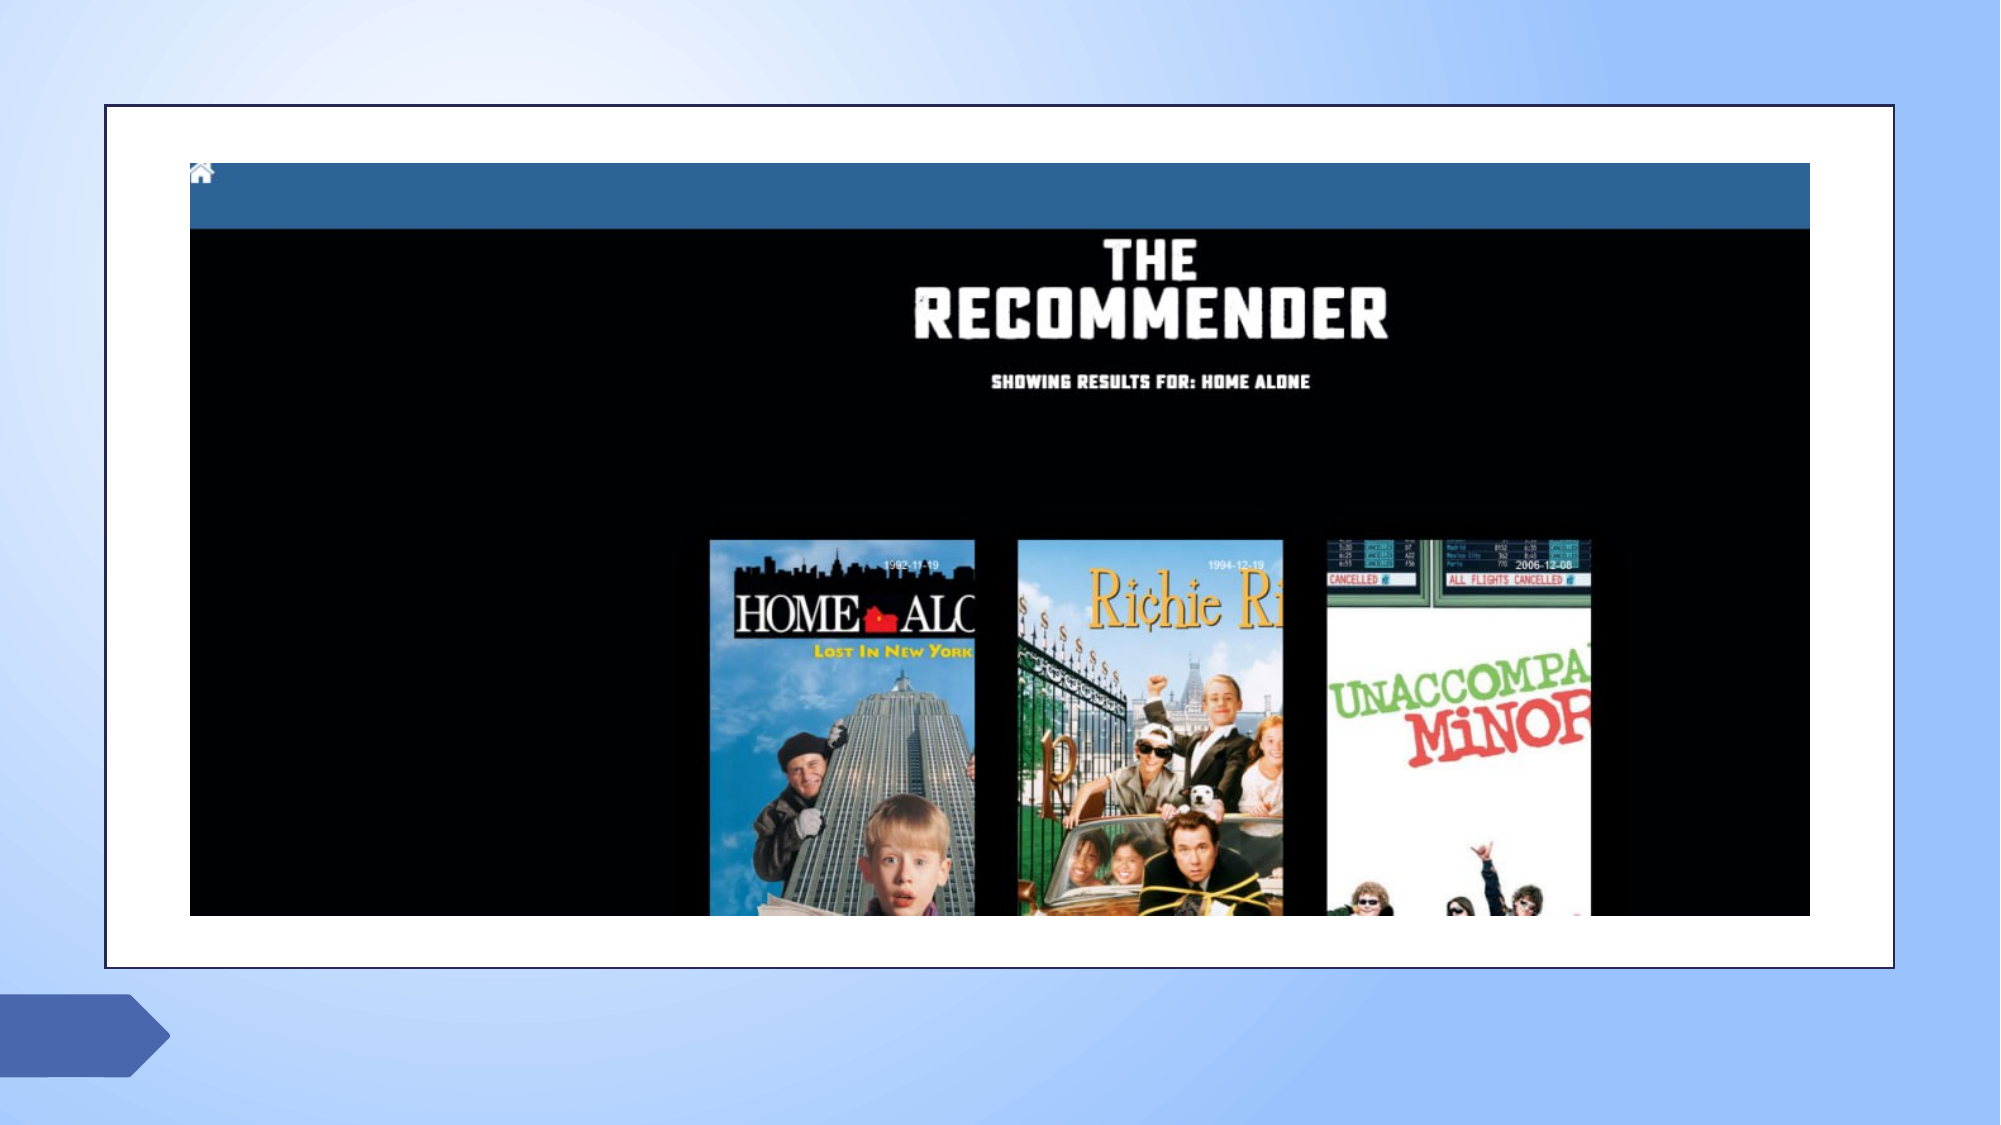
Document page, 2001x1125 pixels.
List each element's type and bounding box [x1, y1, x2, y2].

text_box [0, 992, 172, 1079]
picture [190, 163, 1810, 917]
text_box [0, 0, 2000, 1125]
text_box [104, 104, 1896, 970]
